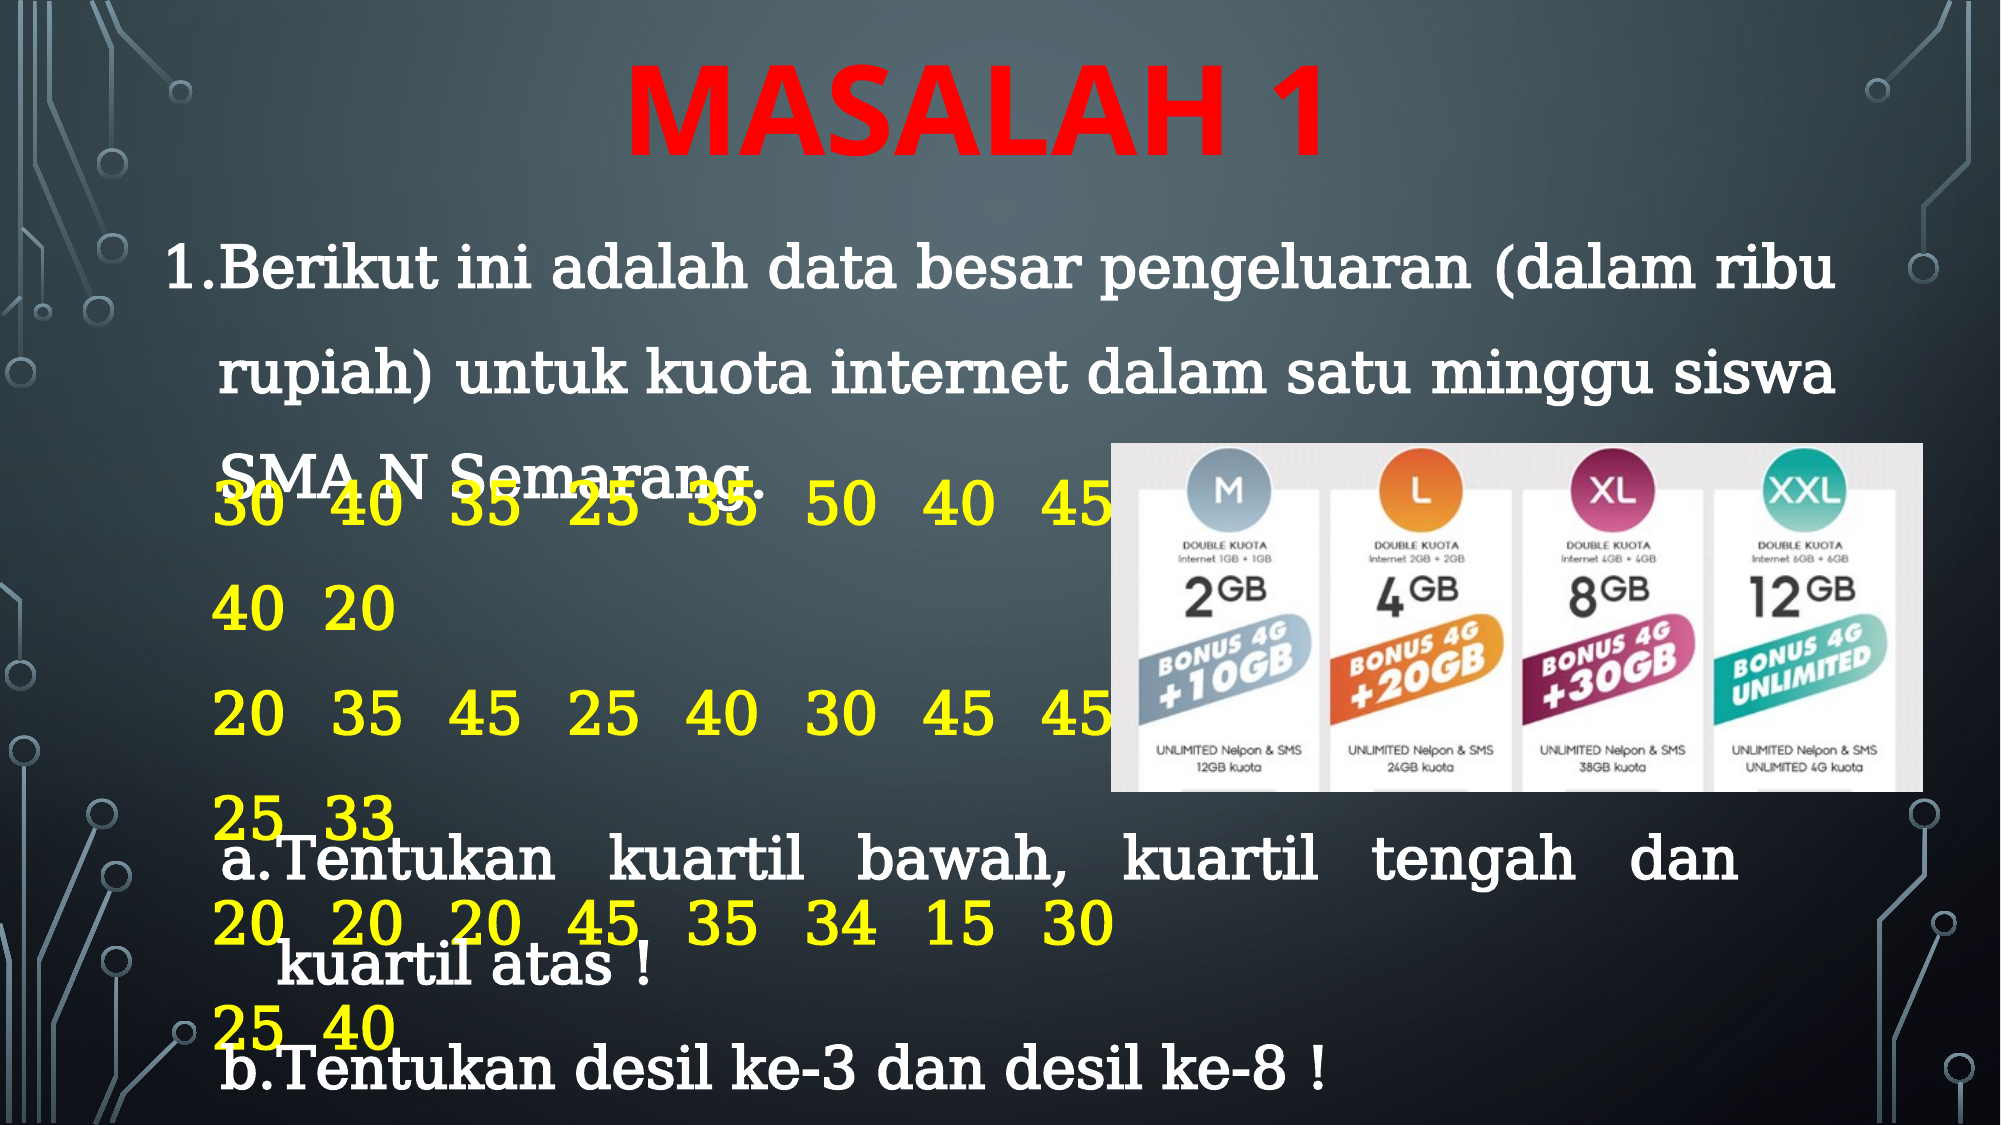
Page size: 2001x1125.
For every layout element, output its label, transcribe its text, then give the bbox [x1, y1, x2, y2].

text_box Tentukan kuartil bawah, kuartil tengah dan kuartil atas ! Tentukan desil ke-3 dan desil ke-8 ! Tentukan persentil ke-20 dan persentil ke-90 ! [205, 777, 1754, 1125]
picture [1111, 443, 1923, 793]
text_box 30 40 35 25 35 50 40 45 40 20 20 35 45 25 40 30 45 45 25 33 20 20 20 45 35 34 15 30 25 40 [152, 423, 1153, 1068]
text_box Berikut ini adalah data besar pengeluaran (dalam ribu rupiah) untuk kuota internet dalam satu minggu siswa SMA N Semarang. [147, 186, 1852, 517]
text_box MASALAH 1 [606, 23, 1353, 186]
